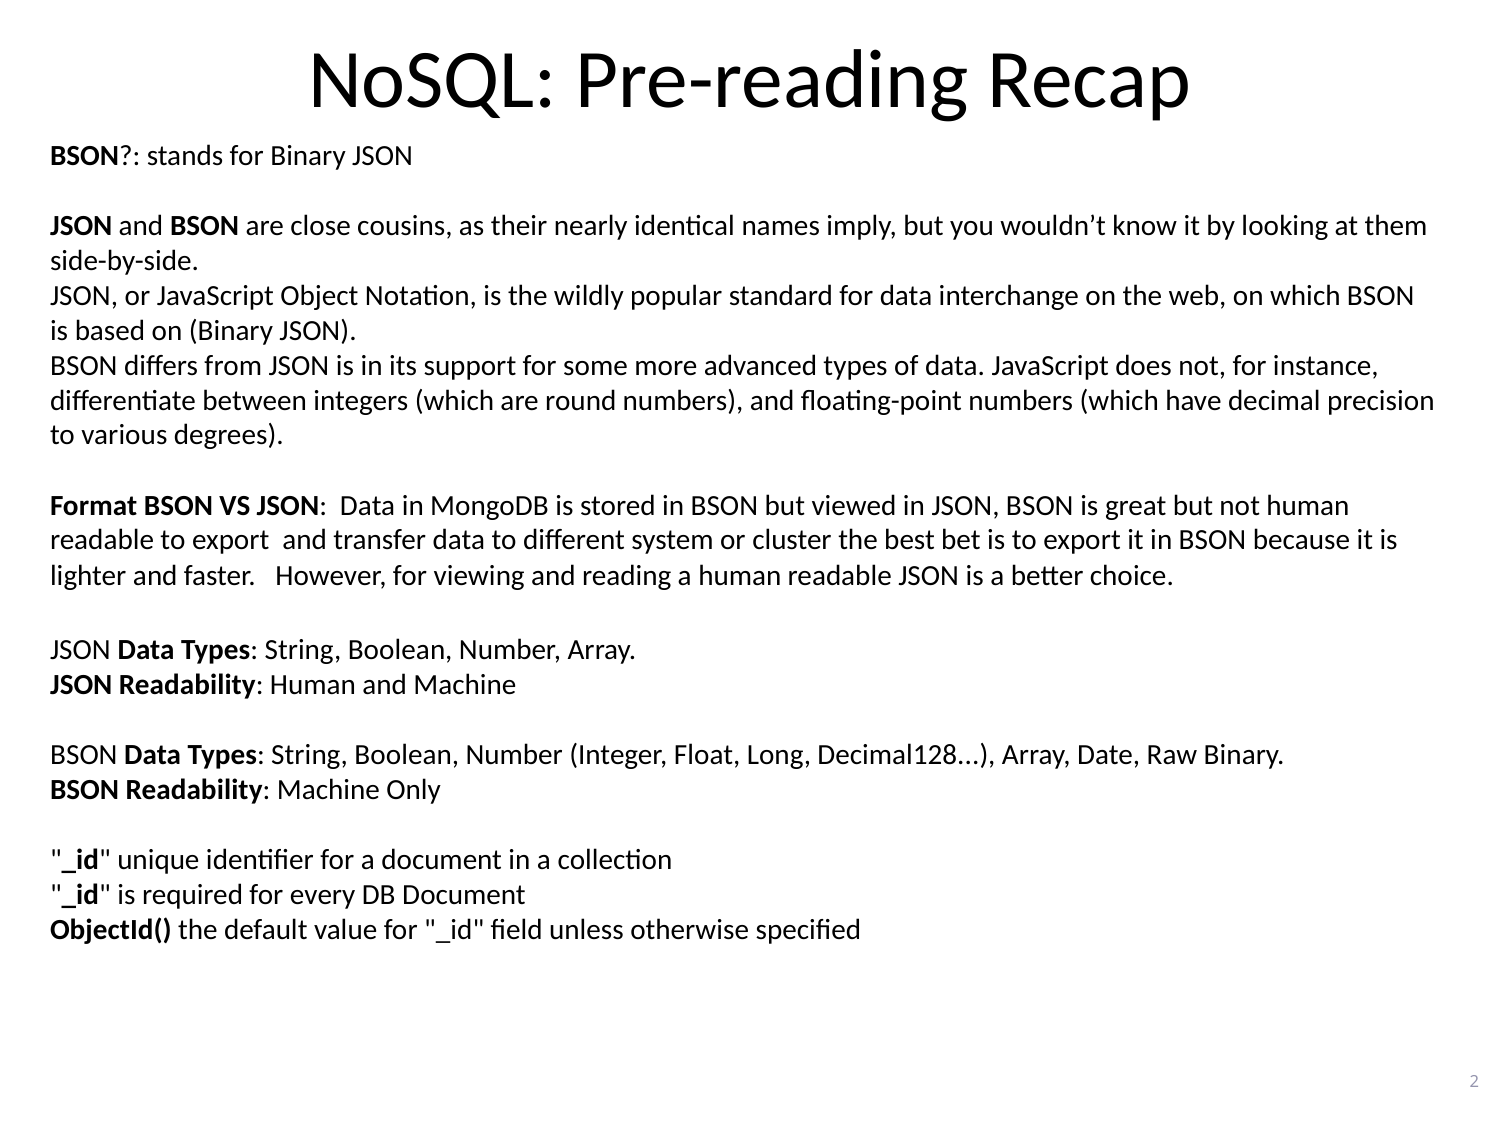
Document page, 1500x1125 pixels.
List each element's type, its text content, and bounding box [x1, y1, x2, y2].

text_box BSON?: stands for Binary JSON JSON and BSON are close cousins, as their nearly identical names imply, but you wouldn’t know it by looking at them side-by-side. JSON, or JavaScript Object Notation, is the wildly popular standard for data interchange on the web, on which BSON is based on (Binary JSON). BSON differs from JSON is in its support for some more advanced types of data. JavaScript does not, for instance, differentiate between integers (which are round numbers), and floating-point numbers (which have decimal precision to various degrees). Format BSON VS JSON: Data in MongoDB is stored in BSON but viewed in JSON, BSON is great but not human readable to export and transfer data to different system or cluster the best bet is to export it in BSON because it is lighter and faster. However, for viewing and reading a human readable JSON is a better choice. JSON Data Types: String, Boolean, Number, Array. JSON Readability: Human and Machine BSON Data Types: String, Boolean, Number (Integer, Float, Long, Decimal128...), Array, Date, Raw Binary. BSON Readability: Machine Only "_id" unique identifier for a document in a collection "_id" is required for every DB Document ObjectId() the default value for "_id" field unless otherwise specified [35, 128, 1454, 998]
slide_number 2 [1448, 1056, 1500, 1125]
text_box NoSQL: Pre-reading Recap [23, 16, 1477, 132]
